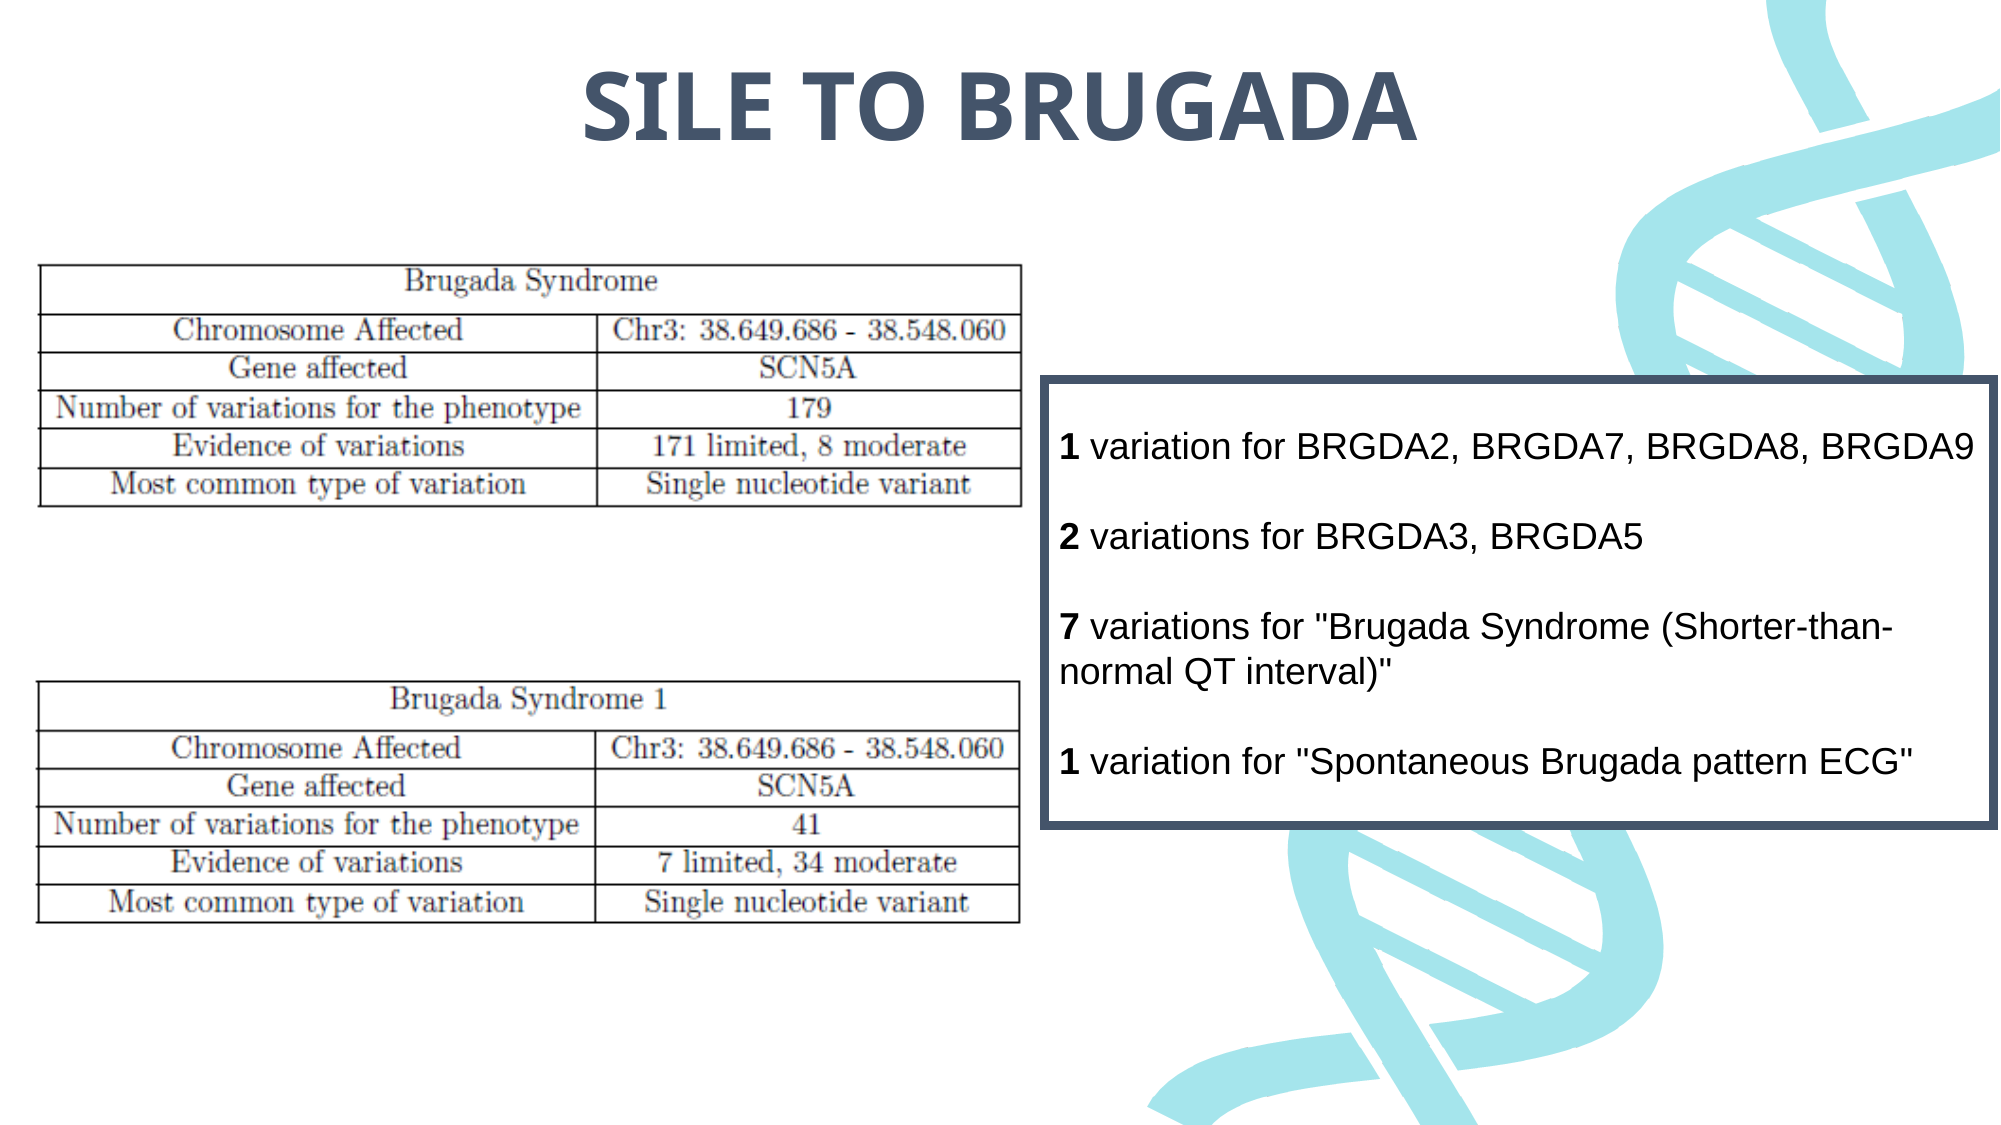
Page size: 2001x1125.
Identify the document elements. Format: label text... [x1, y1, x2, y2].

picture [1146, 0, 2000, 1125]
text_box 1 variation for BRGDA2, BRGDA7, BRGDA8, BRGDA9 2 variations for BRGDA3, BRGDA5 7 variations for "Brugada Syndrome (Shorter-than-normal QT interval)" 1 variation for "Spontaneous Brugada pattern ECG" [1043, 378, 1146, 827]
picture [6, 240, 1049, 519]
list SILE TO BRUGADA [525, 50, 1146, 170]
picture [6, 662, 1051, 941]
